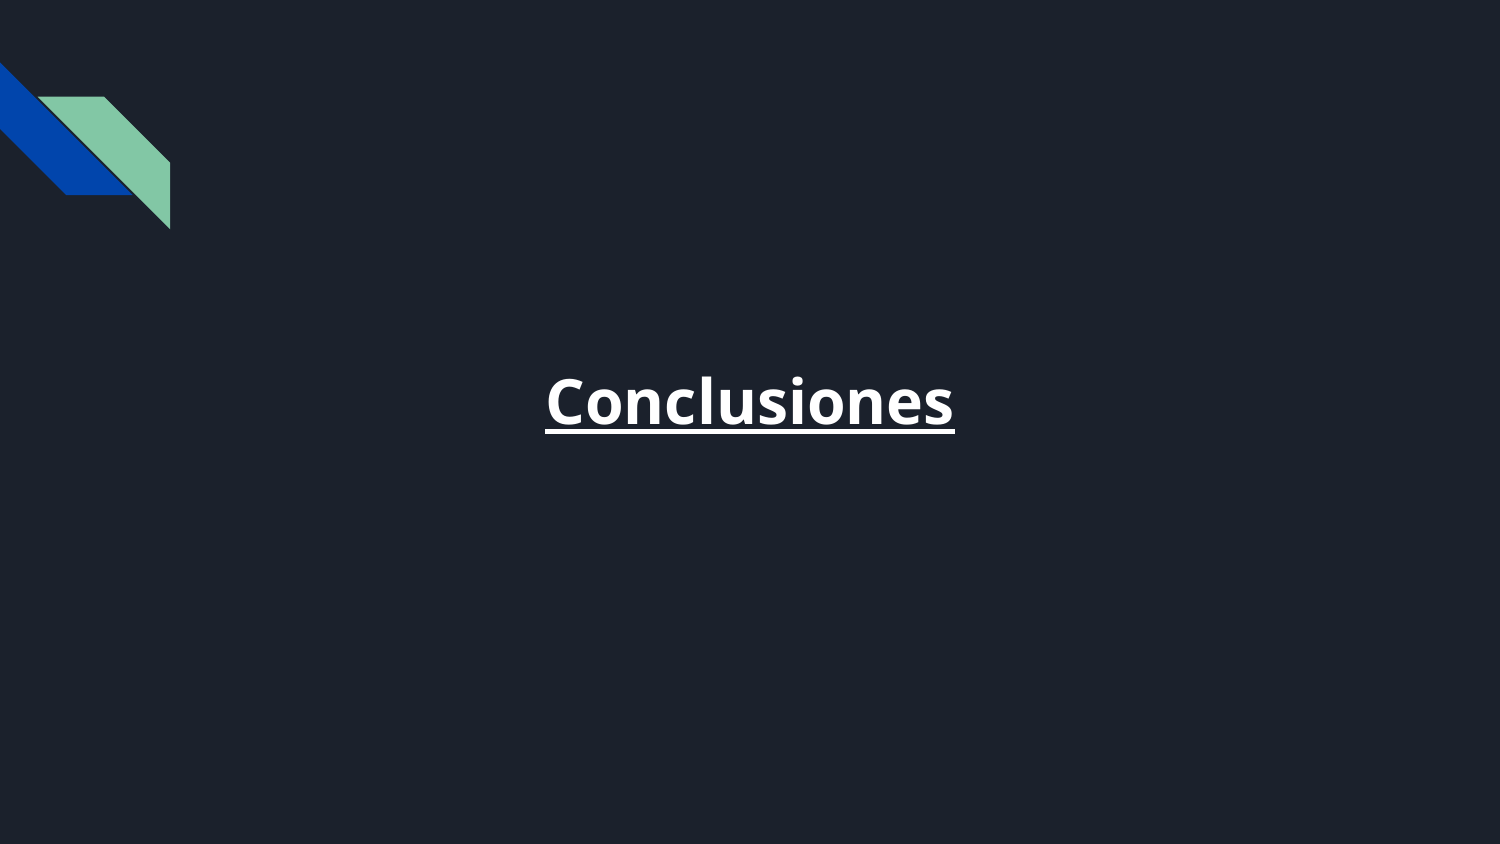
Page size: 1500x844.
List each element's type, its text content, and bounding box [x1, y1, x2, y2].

text_box Conclusiones [172, 346, 1328, 497]
